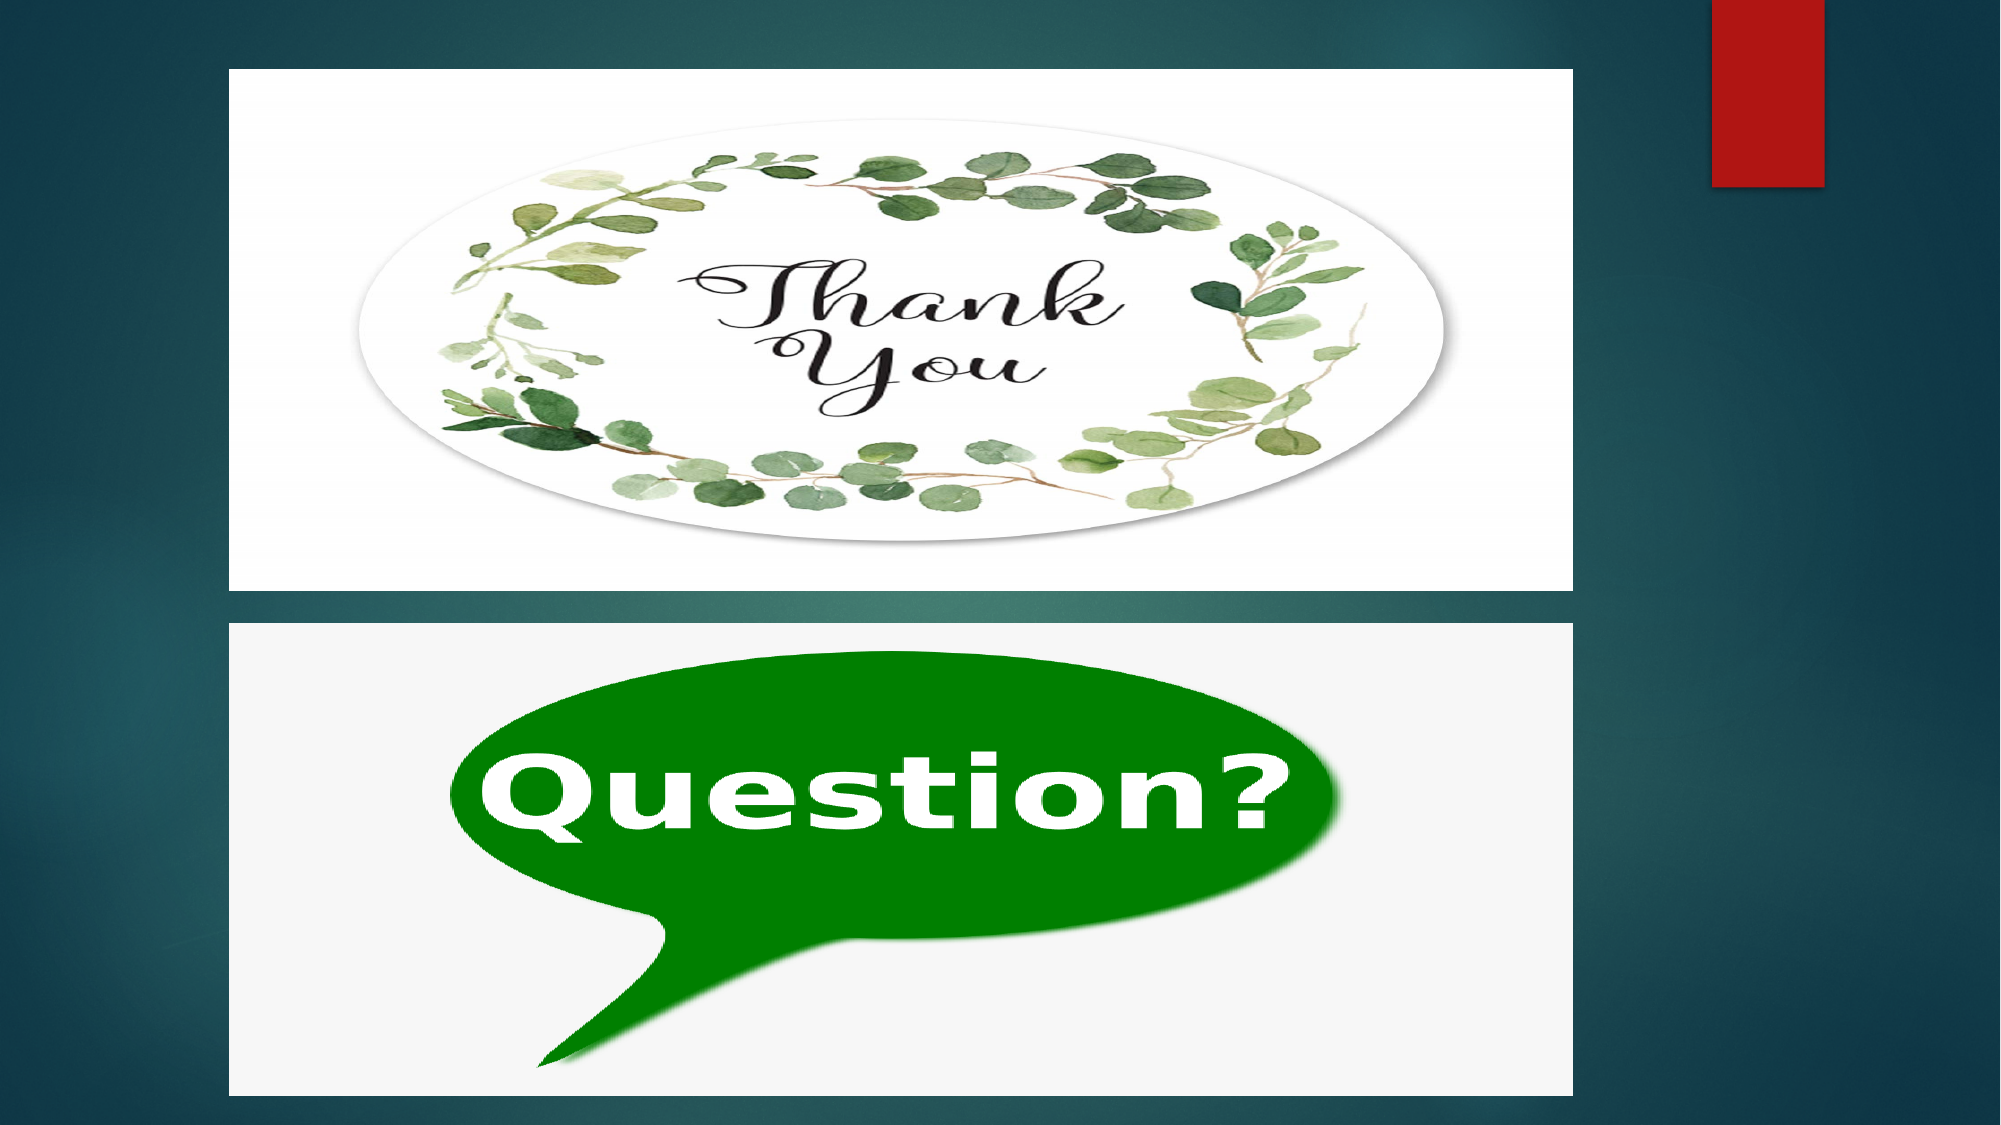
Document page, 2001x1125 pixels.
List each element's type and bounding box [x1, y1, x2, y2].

picture [0, 0, 1576, 1125]
title [641, 428, 2000, 922]
